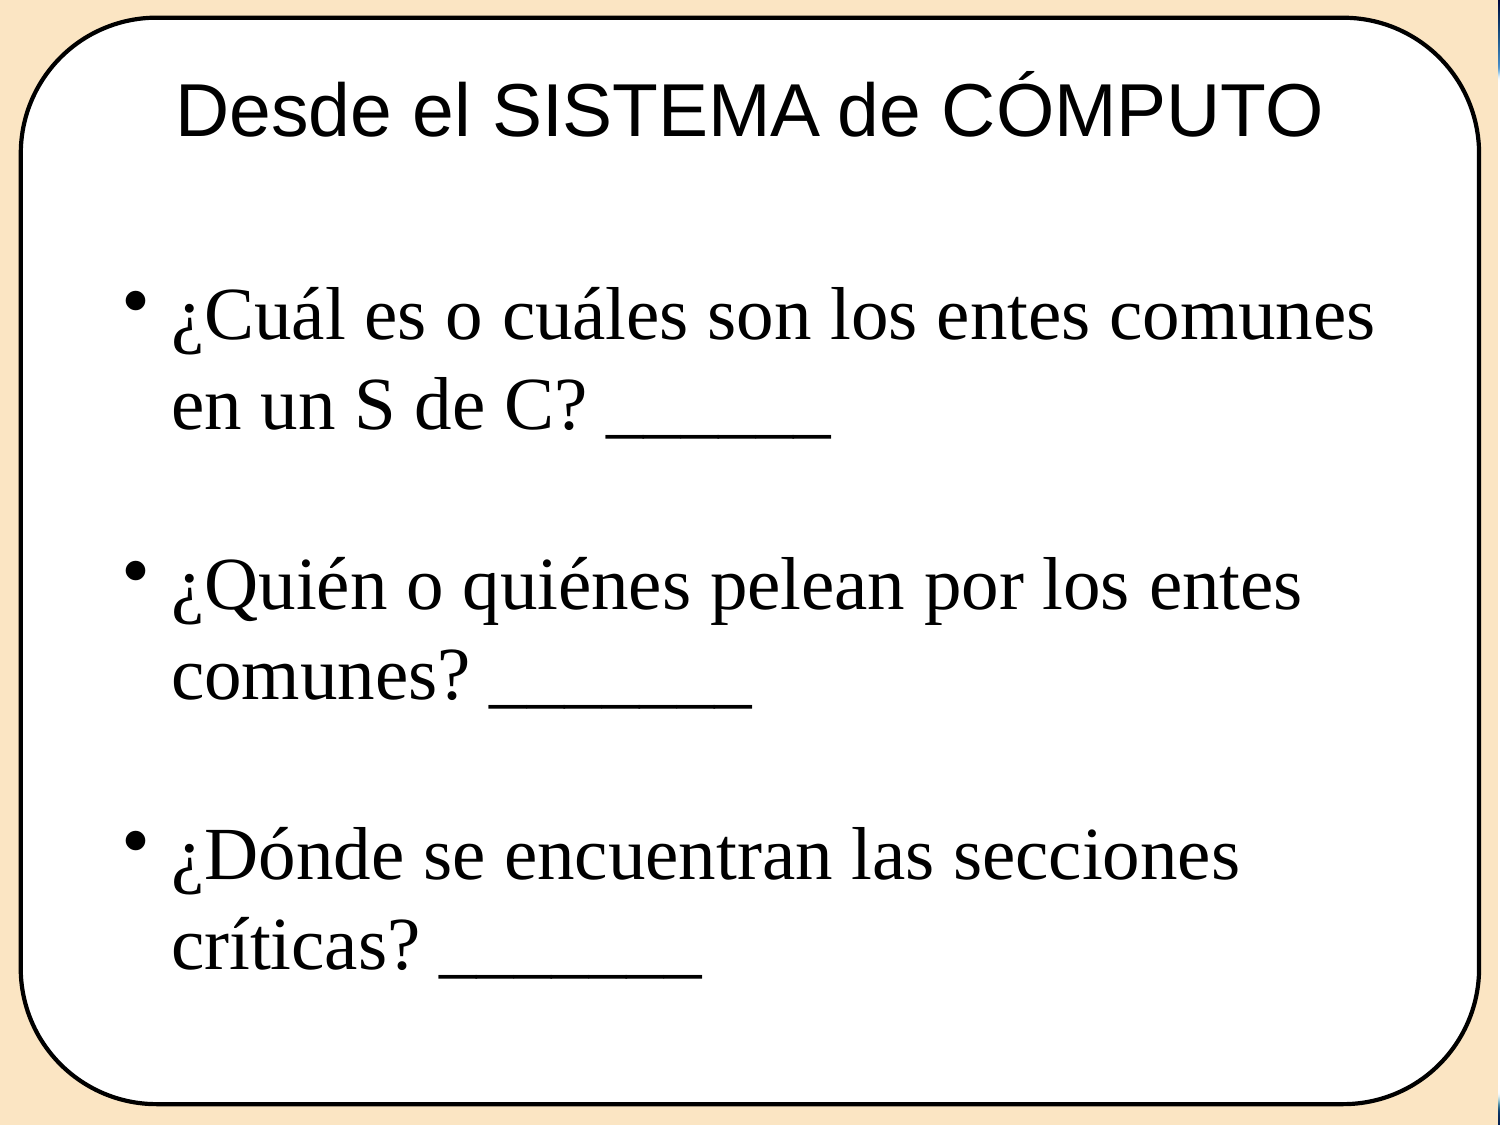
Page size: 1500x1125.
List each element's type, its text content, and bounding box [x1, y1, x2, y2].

list ¿Cuál es o cuáles son los entes comunes en un S de C? ______ ¿Quién o quiénes pelean por los entes comunes? _______ ¿Dónde se encuentran las secciones críticas? _______ [95, 226, 1405, 1024]
title Desde el SISTEMA de CÓMPUTO [112, 12, 1388, 200]
